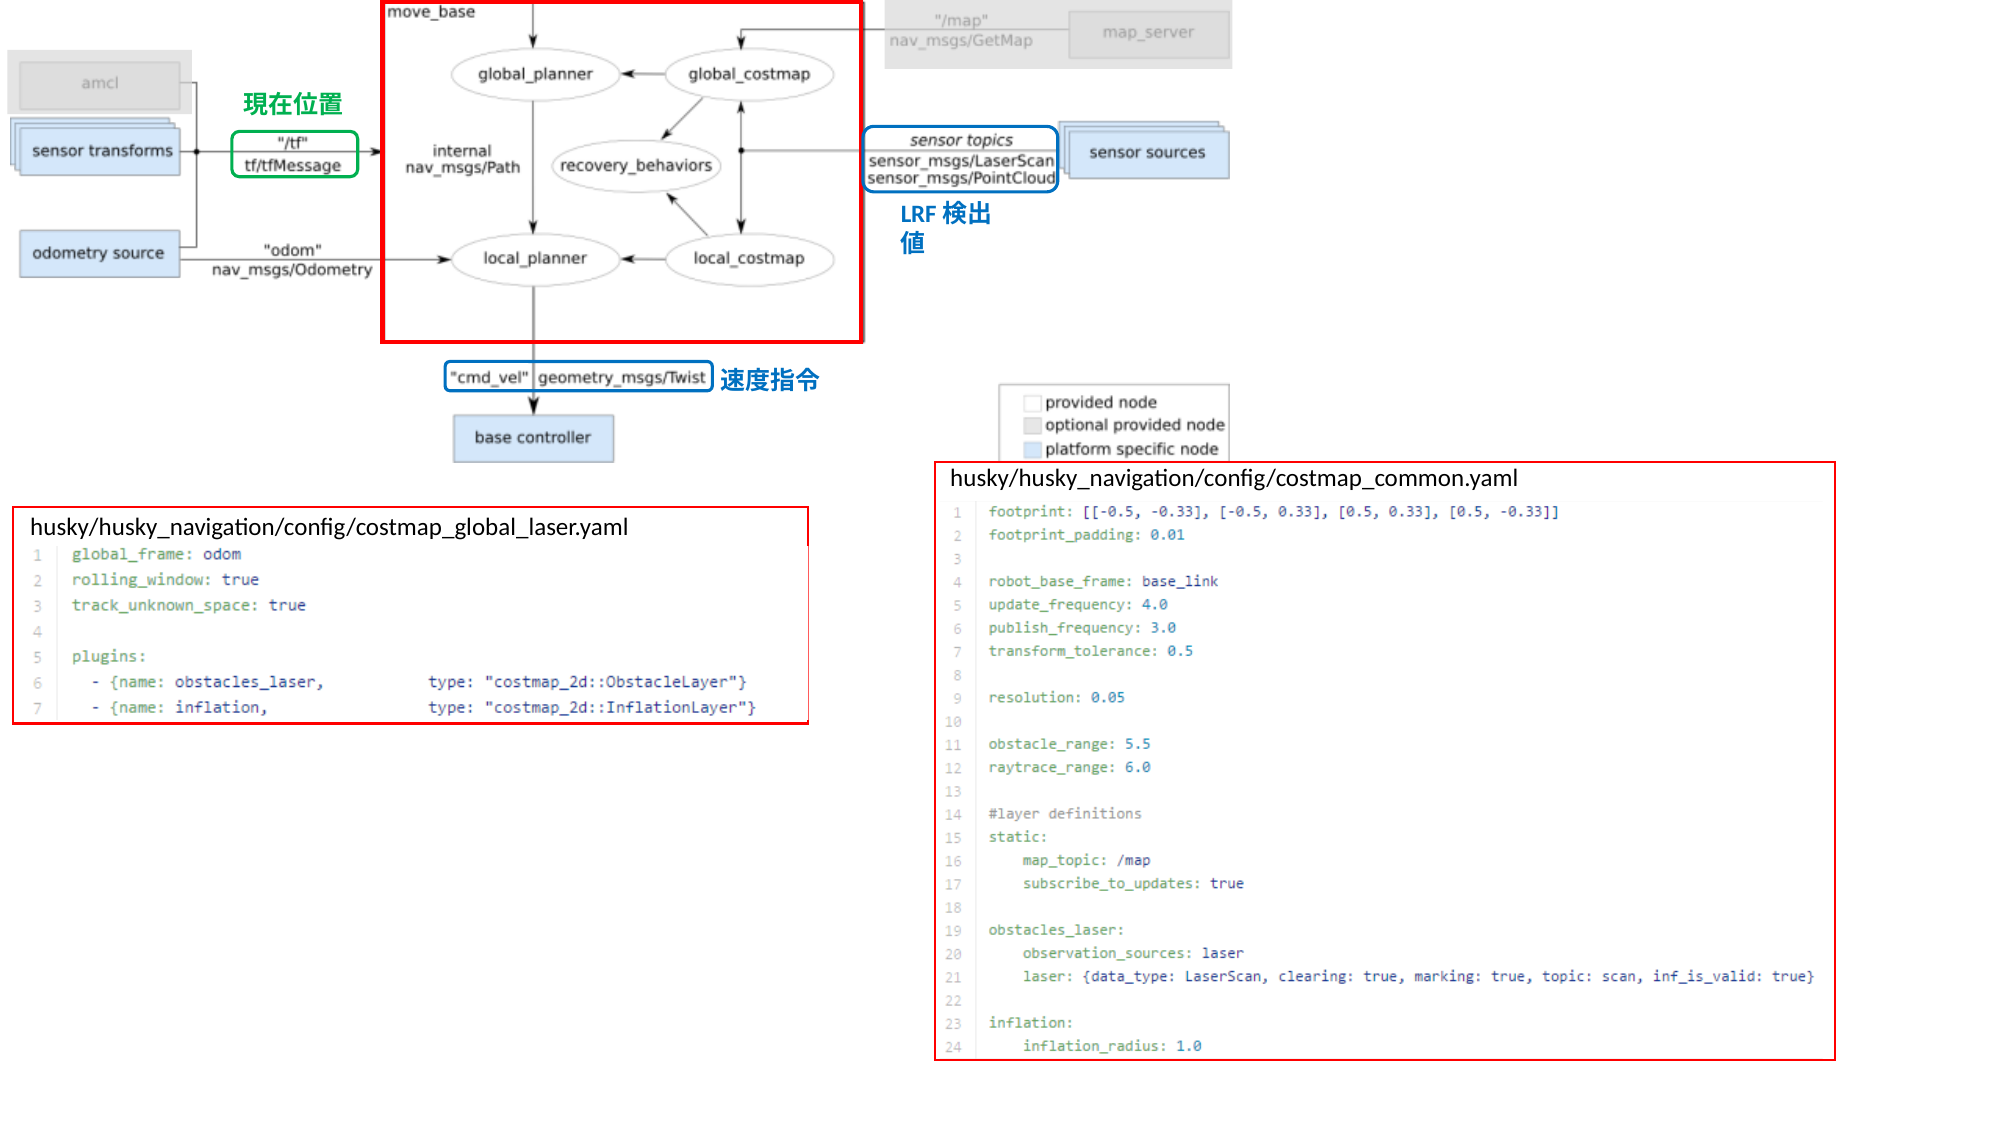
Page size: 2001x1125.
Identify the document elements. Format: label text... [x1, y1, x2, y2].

text_box [6, 49, 10, 115]
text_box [935, 454, 1836, 1061]
text_box husky/husky_navigation/config/costmap_global_laser.yaml [15, 502, 650, 548]
text_box [12, 506, 809, 725]
picture [10, 0, 1230, 463]
picture [19, 546, 809, 720]
